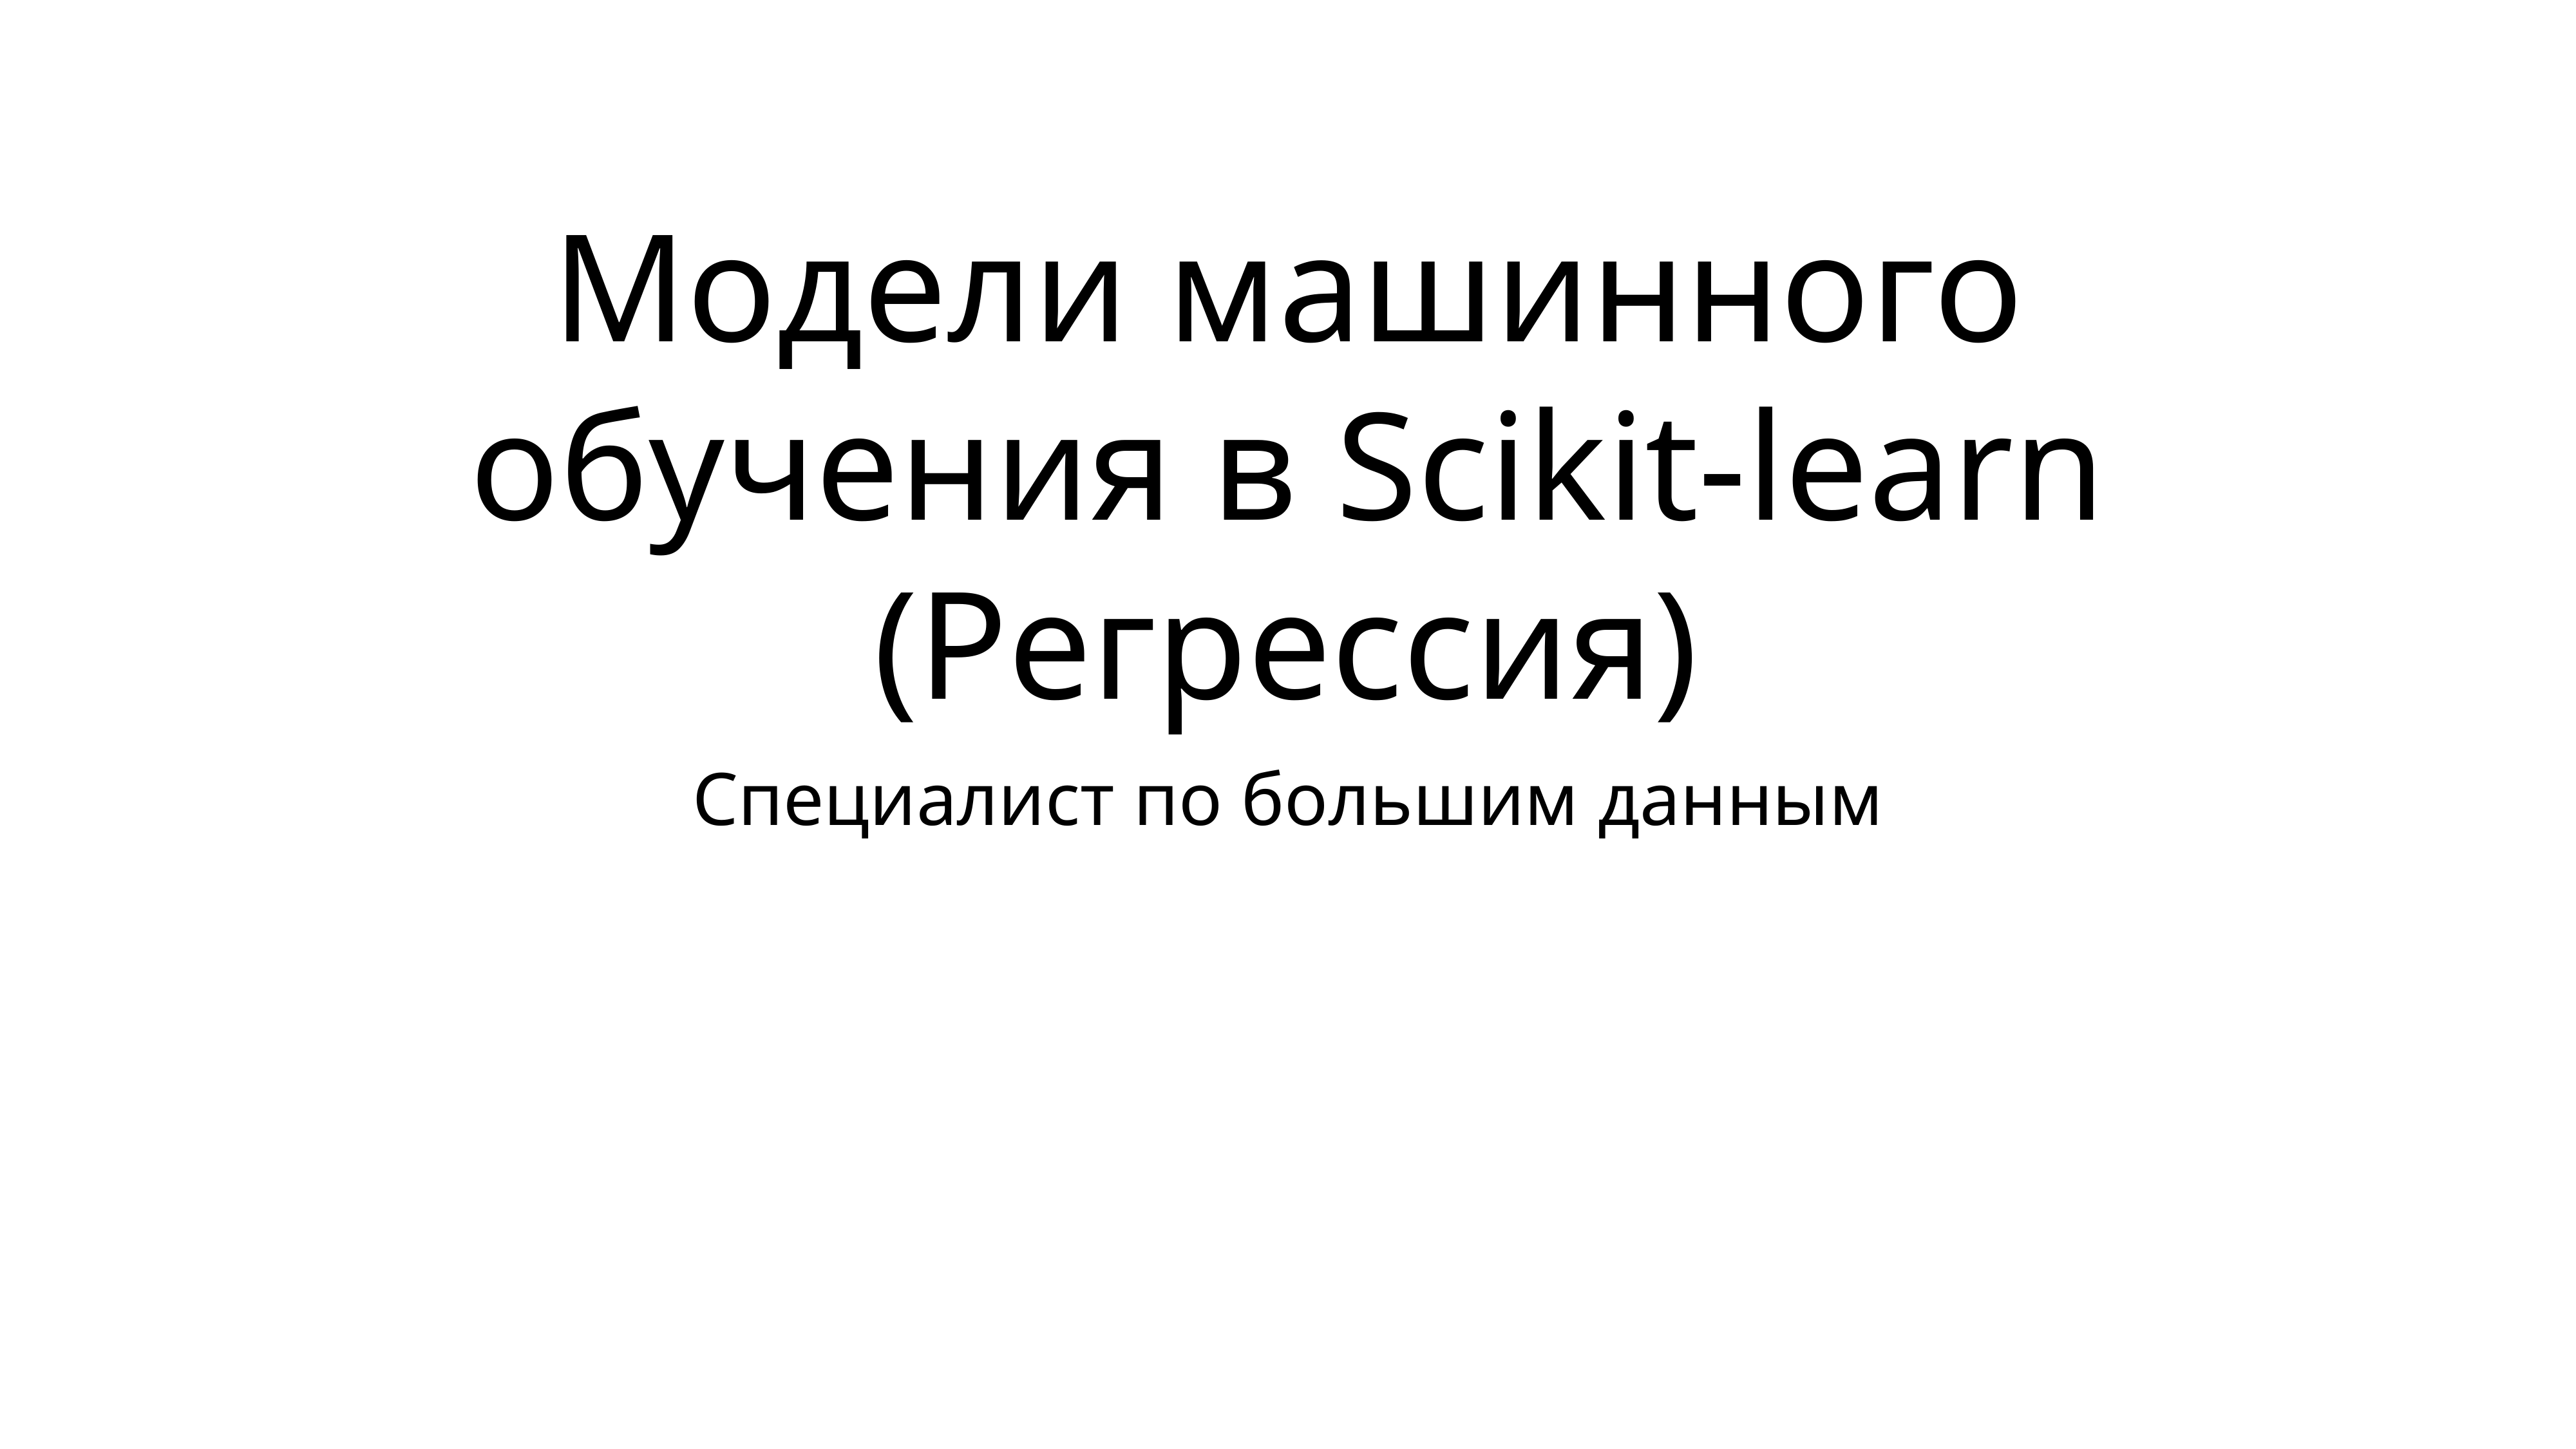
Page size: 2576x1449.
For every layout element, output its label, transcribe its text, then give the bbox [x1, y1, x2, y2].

subtitle Специалист по большим данным [187, 746, 2389, 916]
title Модели машинного обучения в Scikit-learn (Регрессия) [187, 242, 2389, 735]
